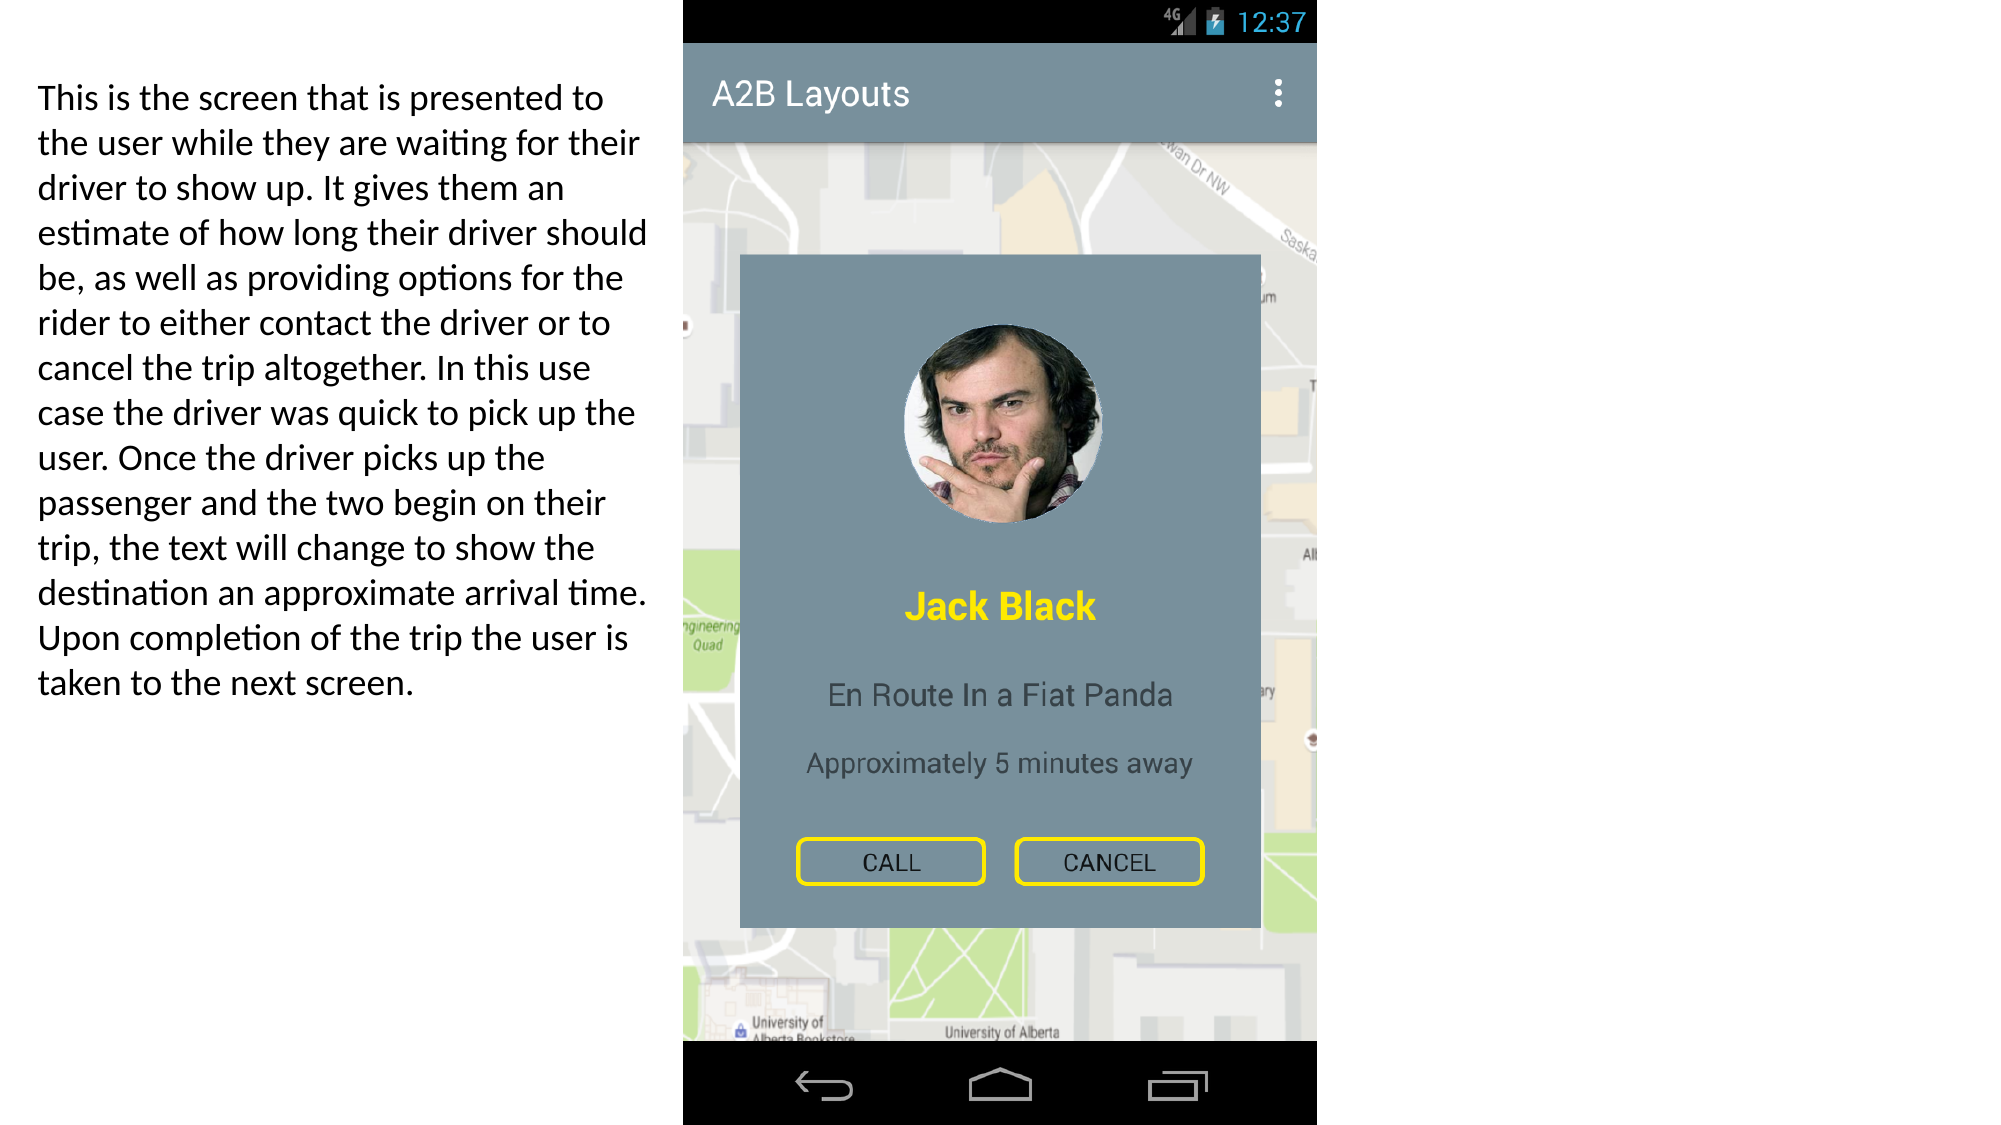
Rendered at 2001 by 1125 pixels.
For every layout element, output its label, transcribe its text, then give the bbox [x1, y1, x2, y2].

text_box This is the screen that is presented to the user while they are waiting for their driver to show up. It gives them an estimate of how long their driver should be, as well as providing options for the rider to either contact the driver or to cancel the trip altogether. In this use case the driver was quick to pick up the user. Once the driver picks up the passenger and the two begin on their trip, the text will change to show the destination an approximate arrival time. Upon completion of the trip the user is taken to the next screen. [22, 65, 669, 710]
picture [683, 0, 1317, 1125]
